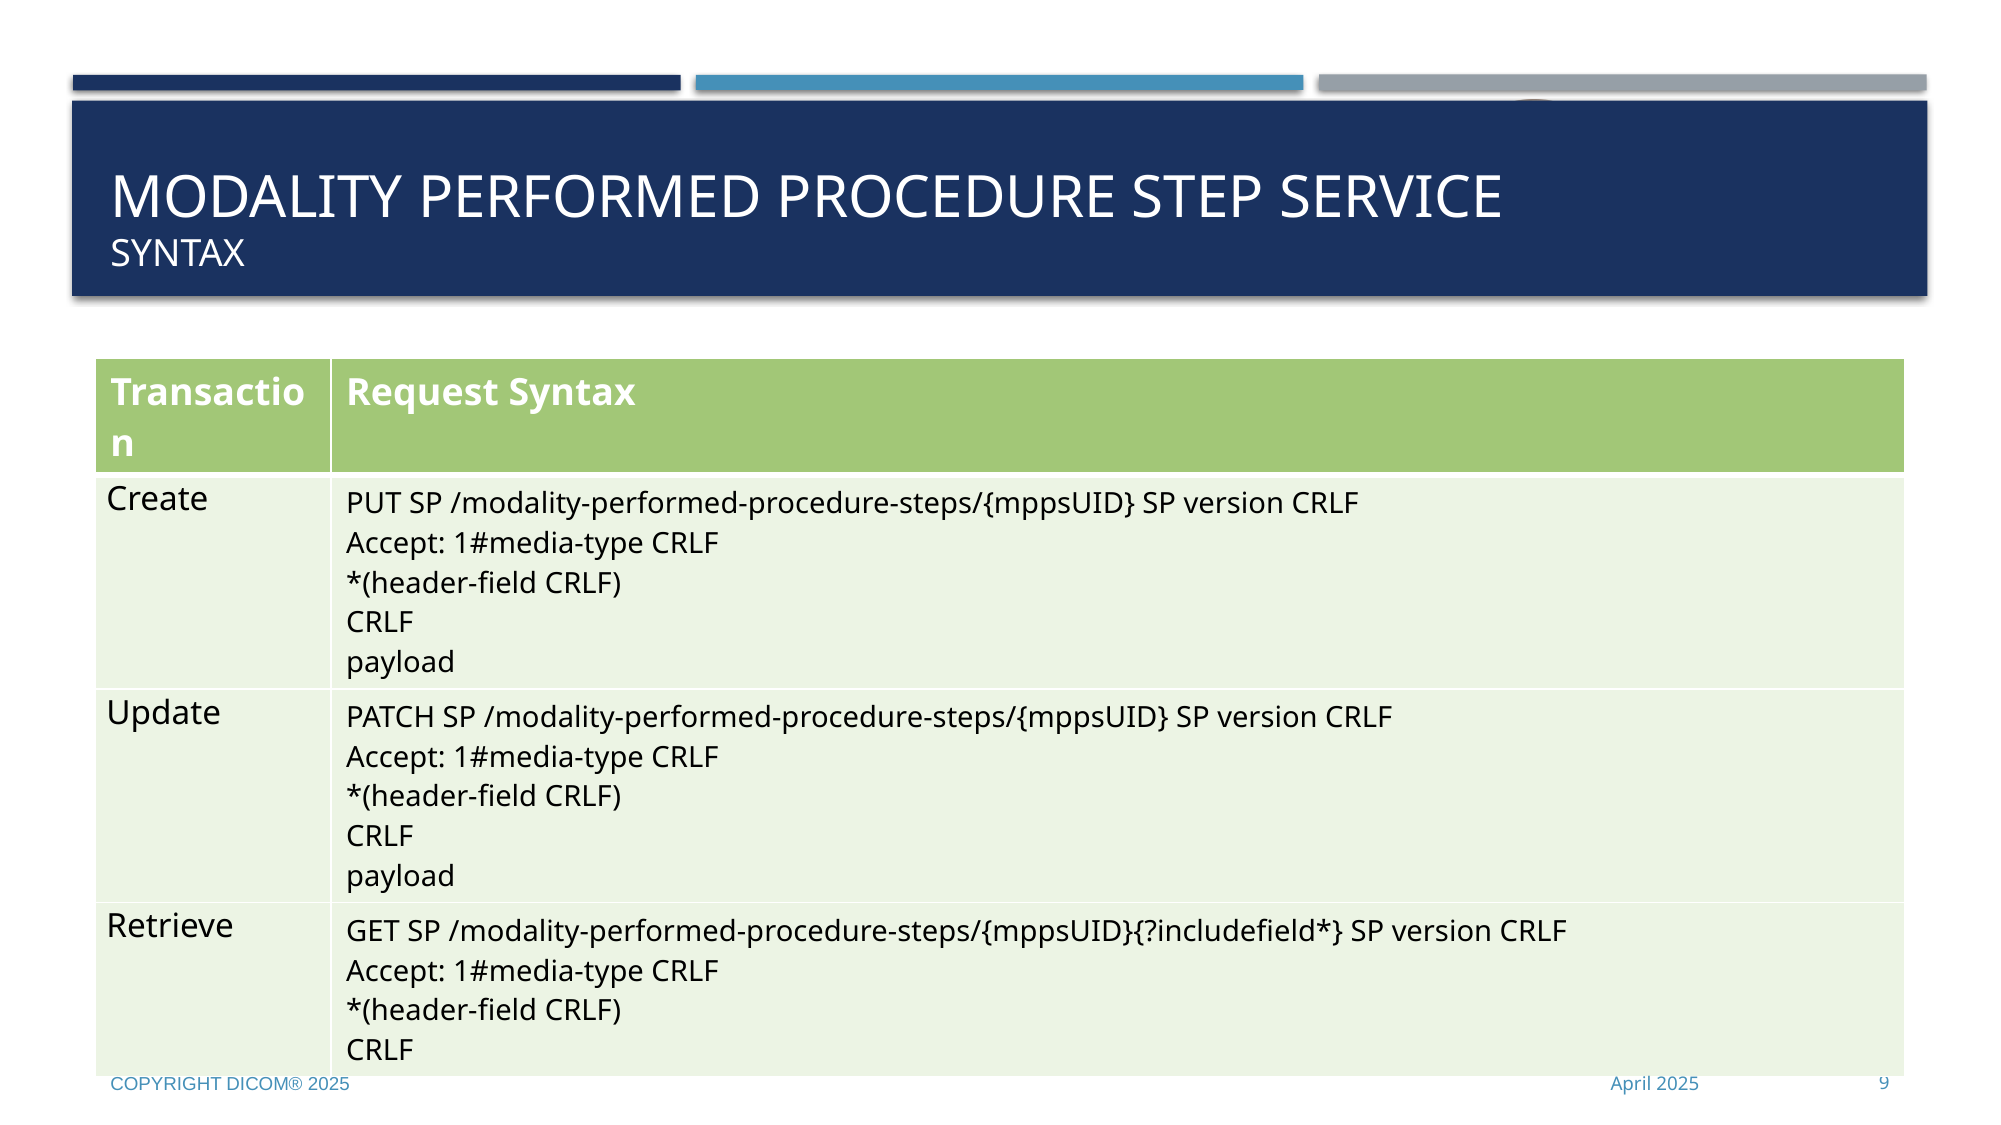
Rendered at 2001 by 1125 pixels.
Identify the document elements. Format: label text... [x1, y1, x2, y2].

title Modality Performed Procedure Step Service SYNTAX [95, 115, 1905, 282]
table_header Transaction [96, 359, 330, 472]
table_cell Create [96, 478, 330, 688]
footer Copyright DICOM® 2025 [95, 1052, 1230, 1113]
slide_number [1247, 1053, 1715, 1114]
table_cell Update [96, 690, 330, 902]
table_cell GET SP /modality-performed-procedure-steps/{mppsUID}{?includefield*} SP version CRLF Accept: 1#media-type CRLF *(header-field CRLF) CRLF [332, 903, 1904, 1076]
table_cell PUT SP /modality-performed-procedure-steps/{mppsUID} SP version CRLF Accept: 1#media-type CRLF *(header-field CRLF) CRLF payload [332, 478, 1904, 688]
table_cell PATCH SP /modality-performed-procedure-steps/{mppsUID} SP version CRLF Accept: 1#media-type CRLF *(header-field CRLF) CRLF payload [332, 690, 1904, 902]
table_cell Retrieve [96, 903, 330, 1052]
slide_number 9 [1732, 1053, 1905, 1114]
table_header Request Syntax [332, 359, 1904, 472]
